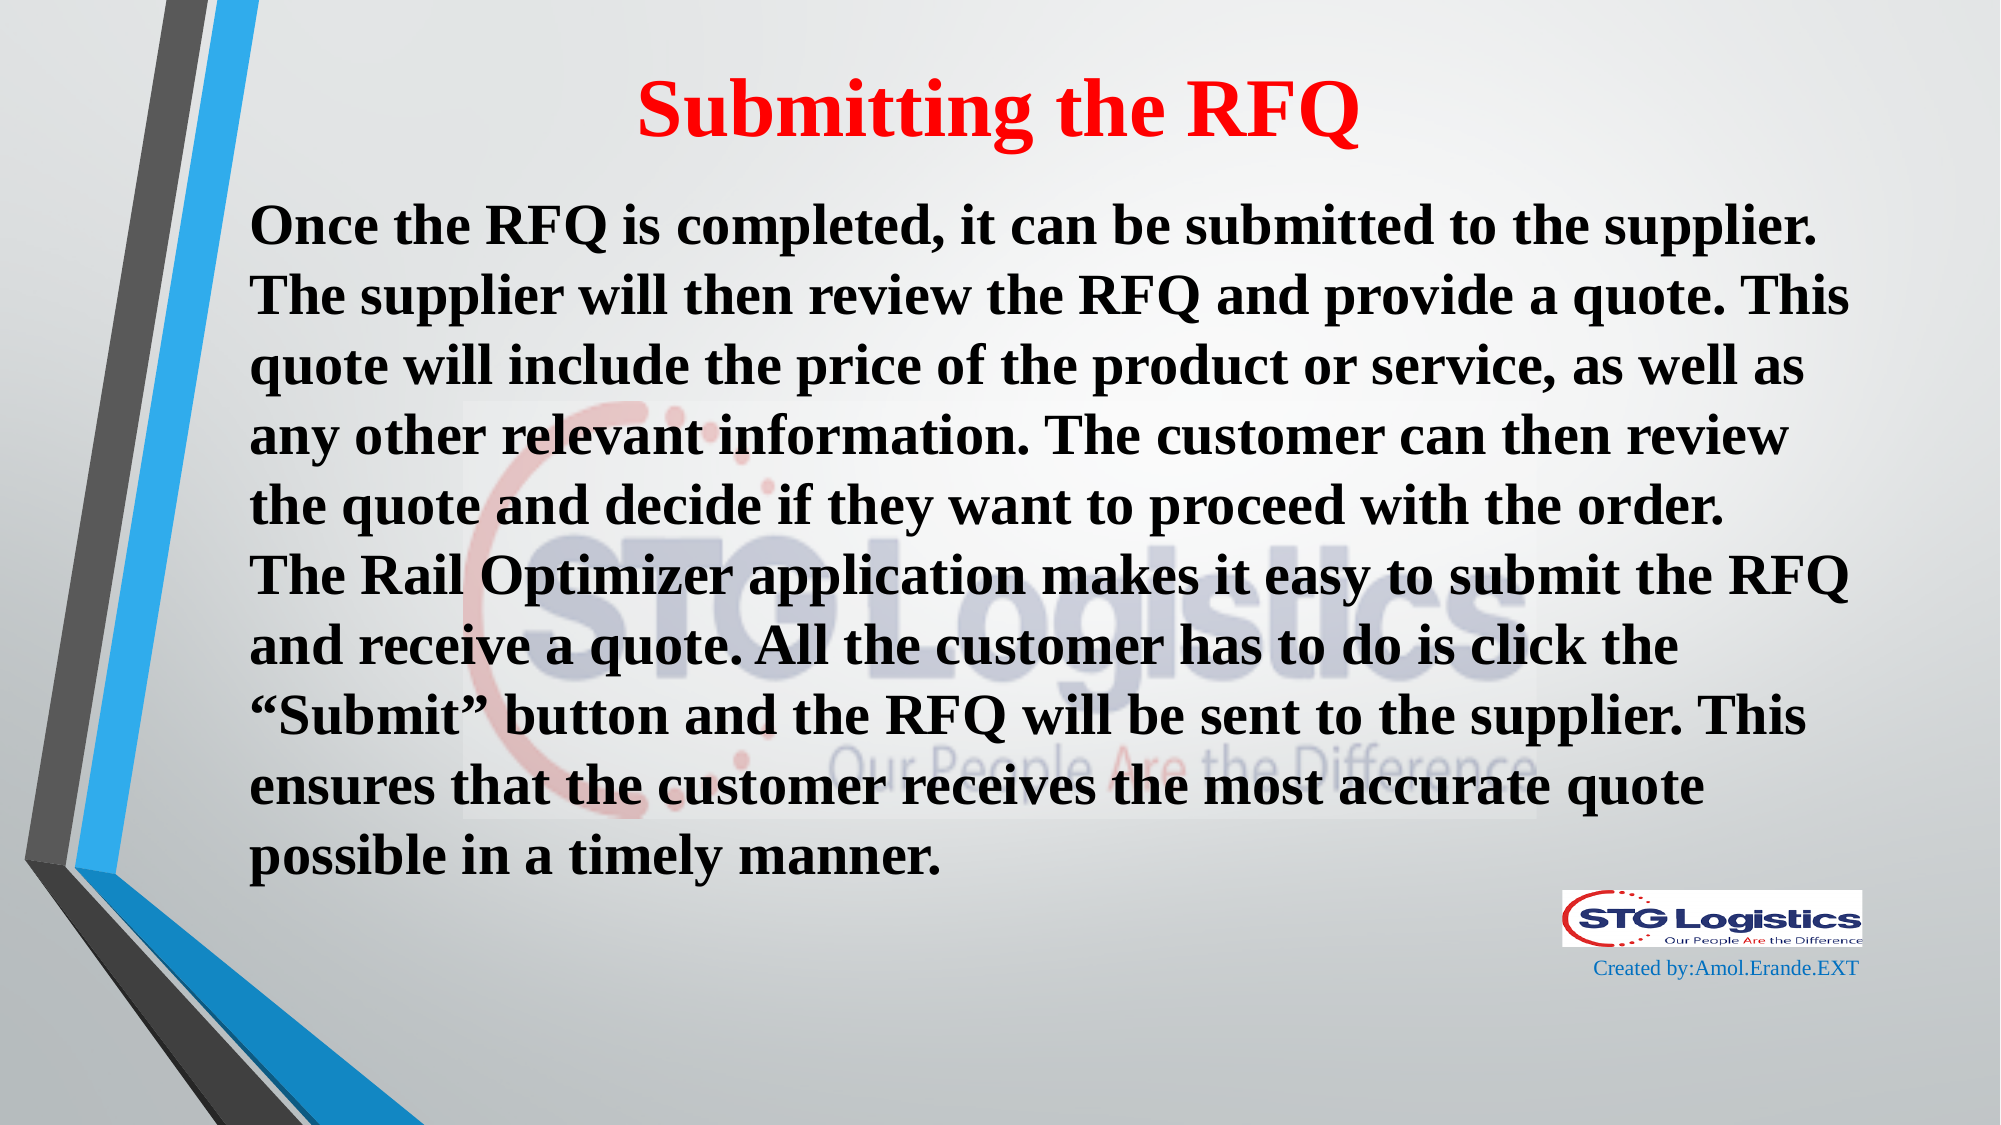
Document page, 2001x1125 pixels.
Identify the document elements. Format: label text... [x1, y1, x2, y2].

picture [1562, 894, 1863, 947]
text_box Once the RFQ is completed, it can be submitted to the supplier. The supplier will then review the RFQ and provide a quote. This quote will include the price of the product or service, as well as any other relevant information. The customer can then review the quote and decide if they want to proceed with the order. The Rail Optimizer application makes it easy to submit the RFQ and receive a quote. All the customer has to do is click the “Submit” button and the RFQ will be sent to the supplier. This ensures that the customer receives the most accurate quote possible in a timely manner. [234, 108, 1879, 894]
title Submitting the RFQ [178, 0, 1822, 321]
